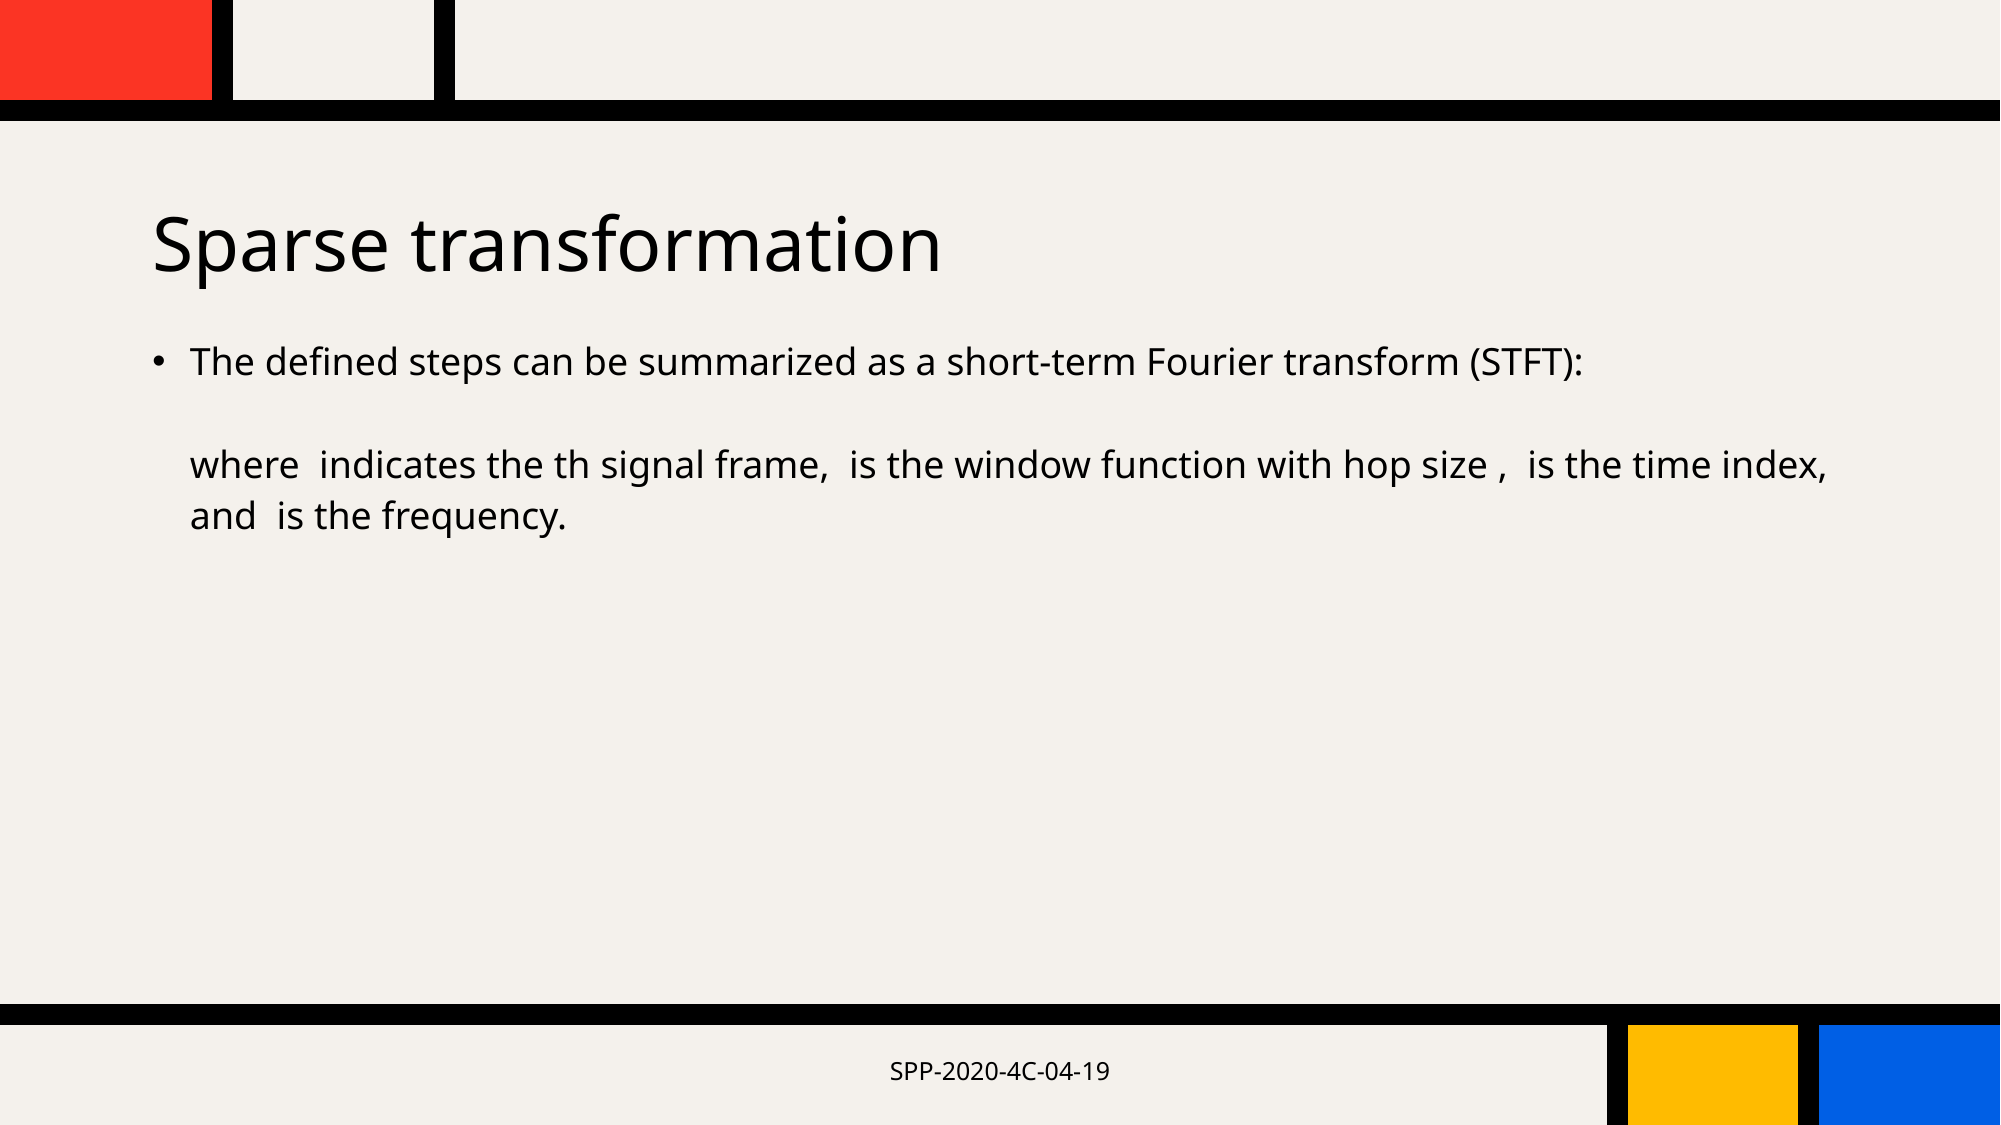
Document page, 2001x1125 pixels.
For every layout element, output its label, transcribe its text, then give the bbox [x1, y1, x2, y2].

text_box [1819, 1025, 2000, 1125]
title Sparse transformation [137, 138, 1863, 356]
slide_number SPP-2020-4C-04-19 [712, 1042, 1288, 1103]
text_box [0, 0, 212, 100]
text_box [1628, 1025, 1798, 1125]
